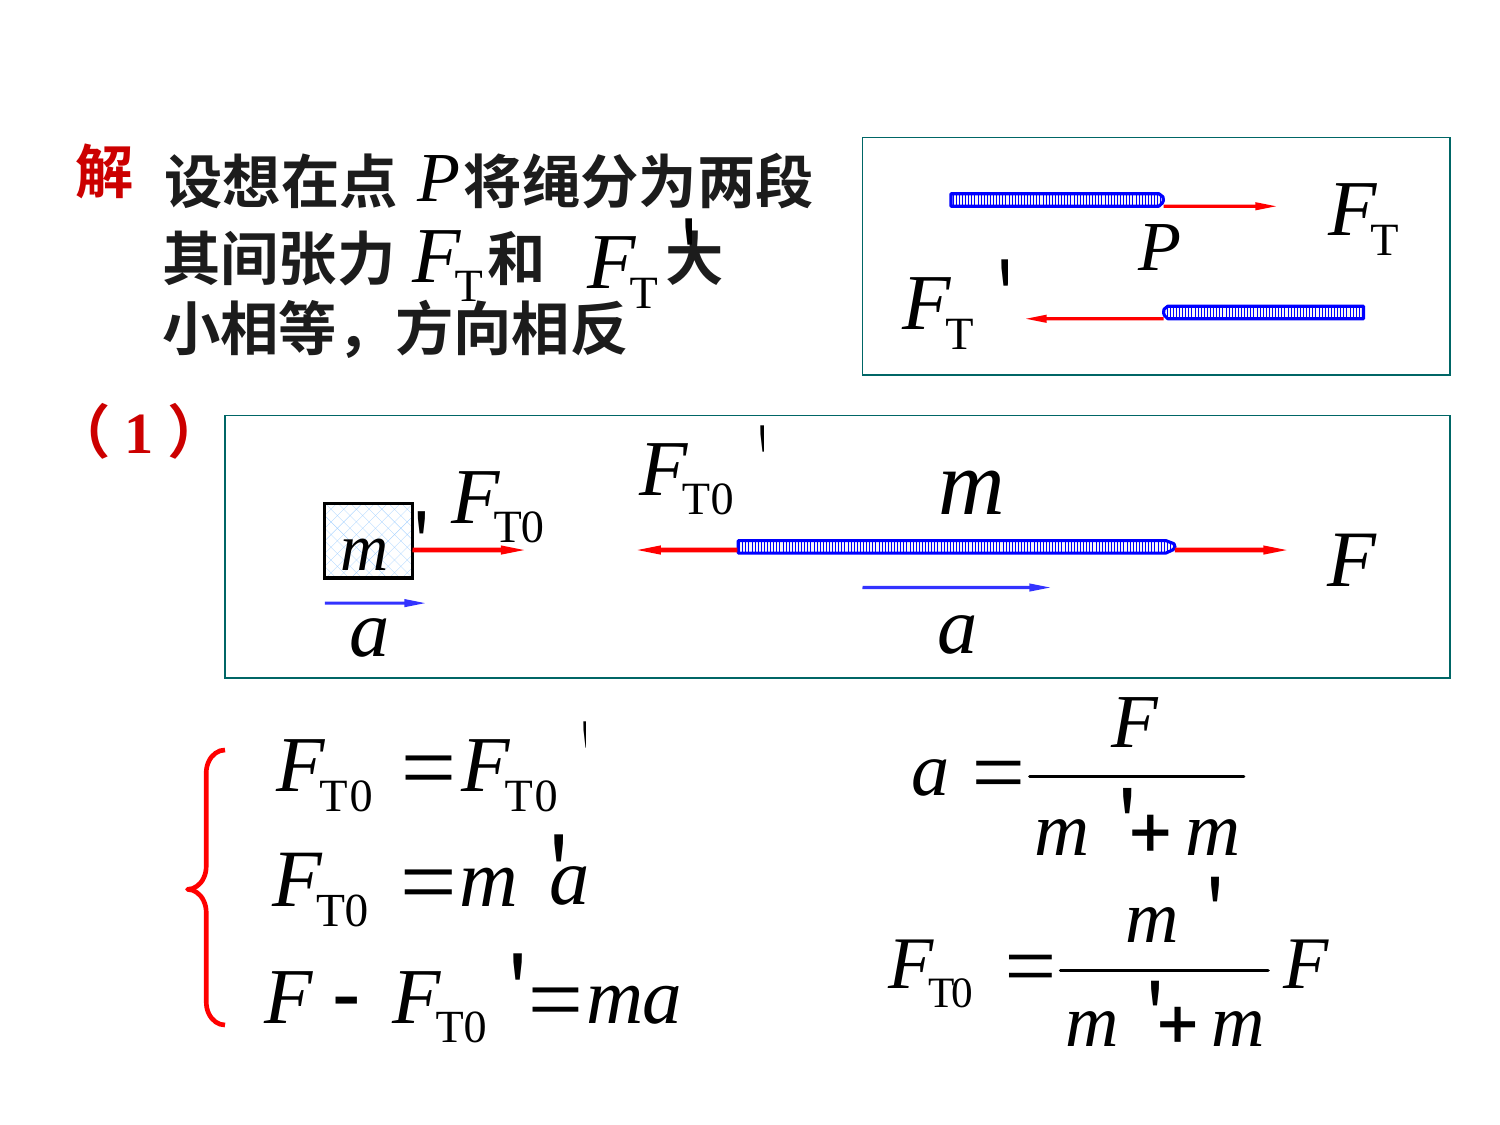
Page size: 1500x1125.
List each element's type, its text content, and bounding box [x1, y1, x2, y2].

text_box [624, 409, 764, 551]
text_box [149, 137, 901, 223]
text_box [262, 712, 587, 823]
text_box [1174, 499, 1401, 601]
text_box [187, 750, 226, 1026]
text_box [862, 587, 1051, 675]
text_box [862, 137, 1451, 376]
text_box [147, 229, 761, 371]
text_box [874, 871, 1351, 1064]
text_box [888, 149, 1413, 363]
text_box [249, 943, 699, 1063]
text_box （1） [37, 387, 250, 473]
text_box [224, 415, 1451, 679]
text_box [257, 824, 605, 942]
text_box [412, 437, 563, 563]
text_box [899, 674, 1263, 869]
text_box 解 [60, 127, 263, 213]
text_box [324, 602, 426, 678]
